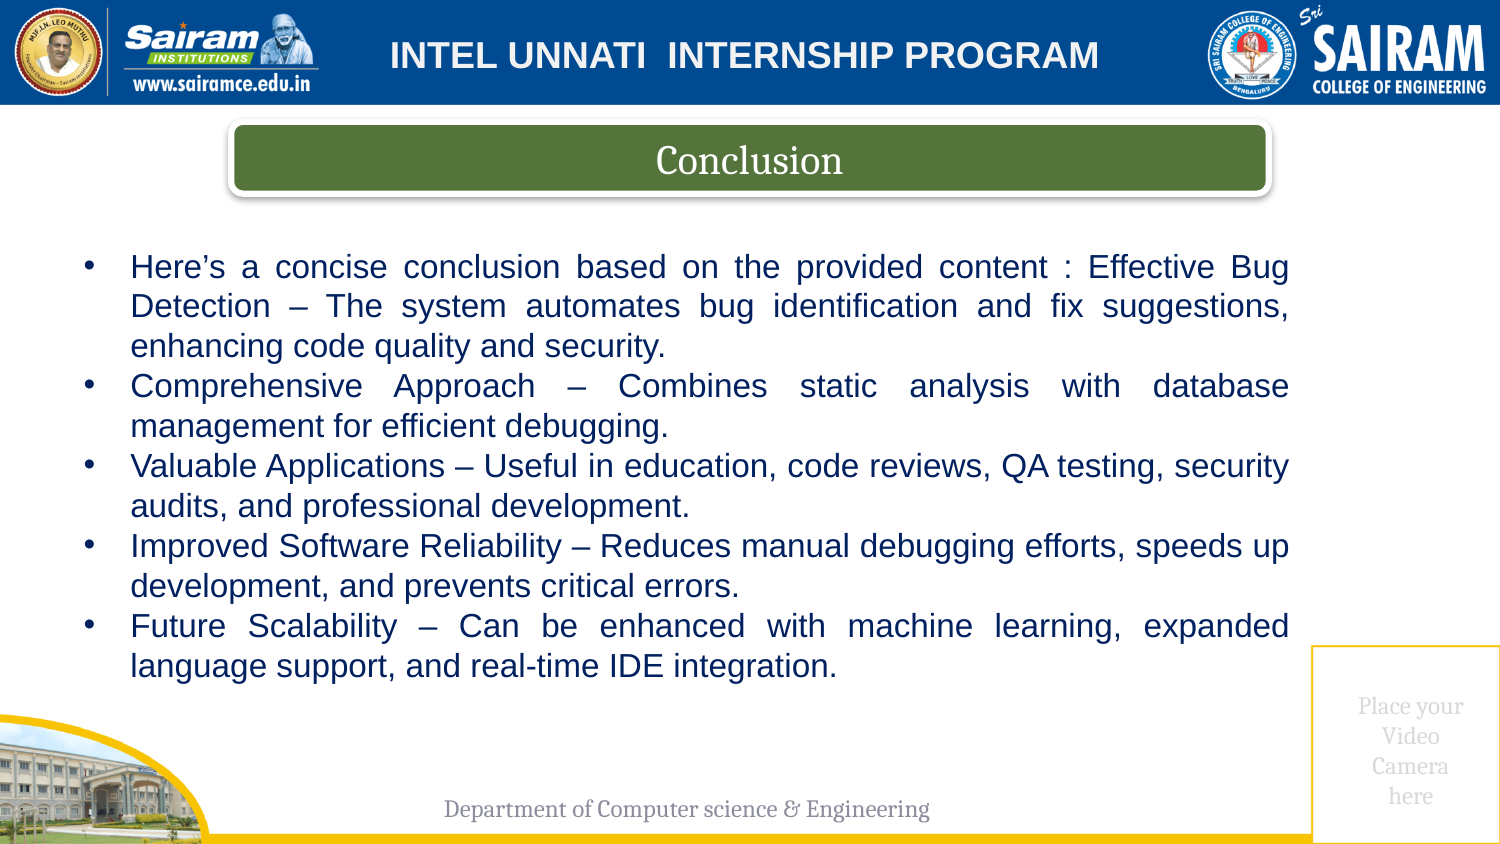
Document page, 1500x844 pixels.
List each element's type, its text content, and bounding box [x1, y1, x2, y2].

footer Department of Computer science & Engineering [362, 785, 1013, 831]
text_box Conclusion [228, 118, 1272, 197]
text_box INTEL UNNATI INTERNSHIP PROGRAM [374, 23, 1125, 84]
text_box Here’s a concise conclusion based on the provided content : Effective Bug Detection – The system automates bug identification and fix suggestions, enhancing code quality and security. Comprehensive Approach – Combines static analysis with database management for efficient debugging. Valuable Applications – Useful in education, code reviews, QA testing, security audits, and professional development. Improved Software Reliability – Reduces manual debugging efforts, speeds up development, and prevents critical errors. Future Scalability – Can be enhanced with machine learning, expanded language support, and real-time IDE integration. [68, 237, 1307, 732]
picture [0, 0, 1500, 844]
